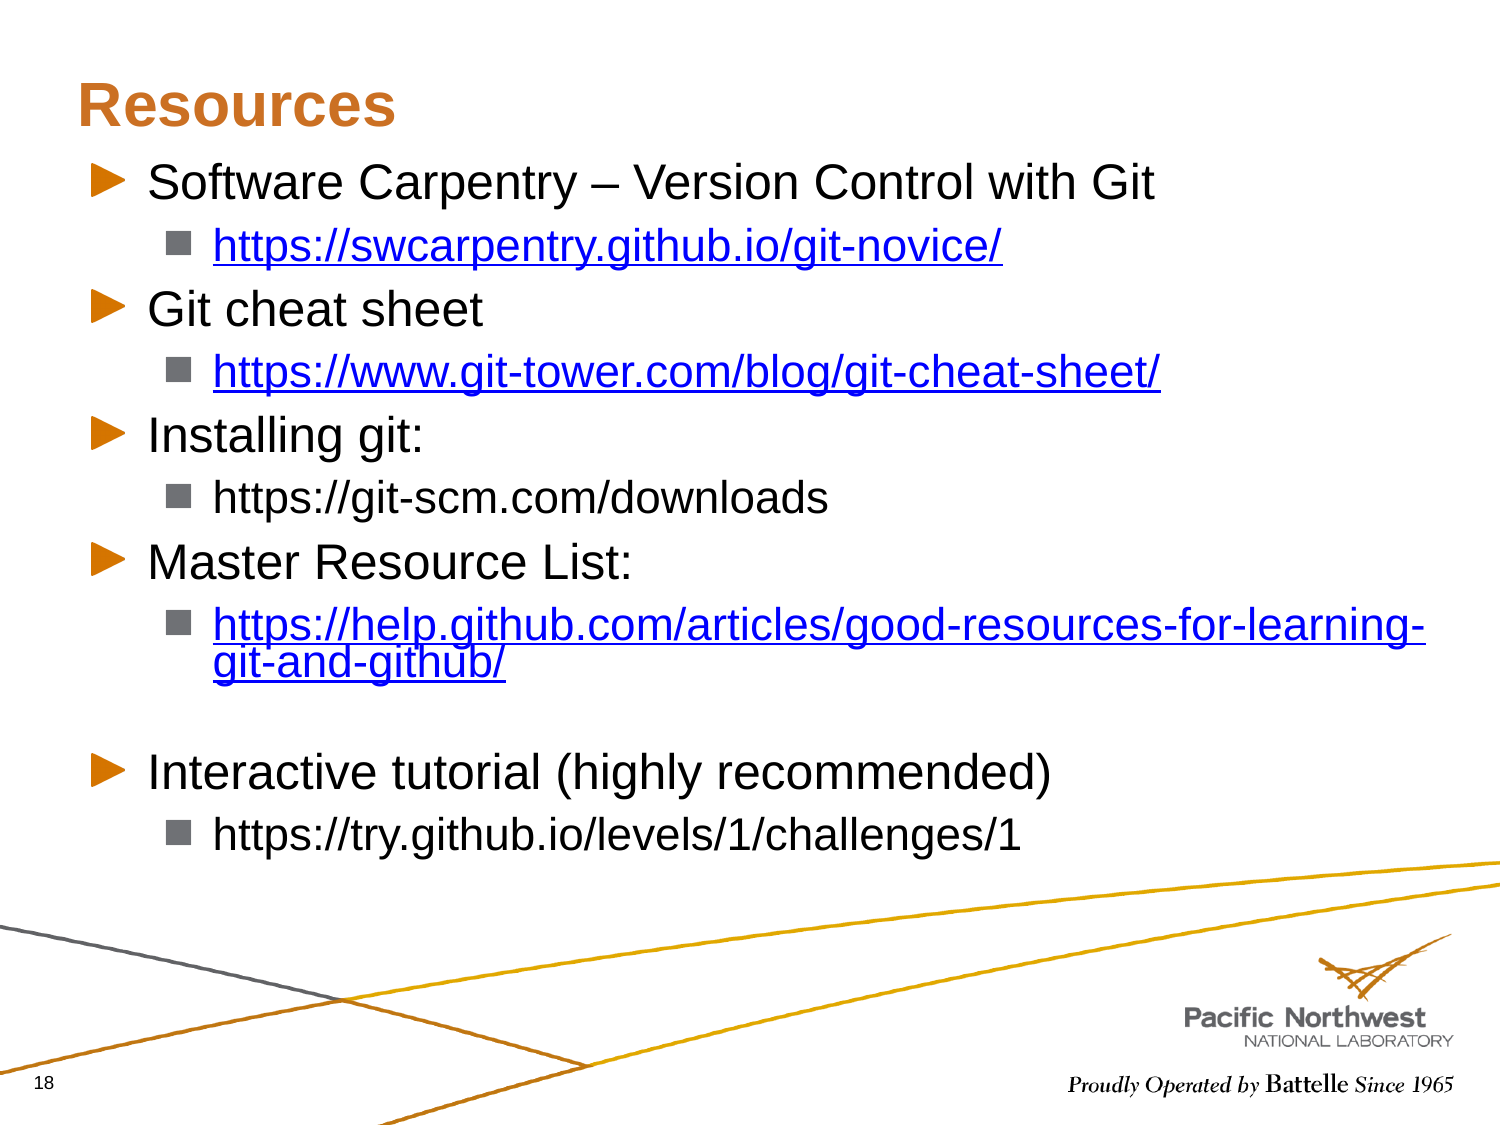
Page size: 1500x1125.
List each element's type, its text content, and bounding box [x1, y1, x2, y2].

picture [90, 541, 126, 577]
picture [90, 288, 126, 324]
list Software Carpentry – Version Control with Git https://swcarpentry.github.io/git-novice/ Git cheat sheet https://www.git-tower.com/blog/git-cheat-sheet/ Installing git: https://git-scm.com/downloads Master Resource List: https://help.github.com/articles/good-resources-for-learning-git-and-github/ Interactive tutorial (highly recommended) https://try.github.io/levels/1/challenges/1 [90, 159, 1434, 746]
title Resources [77, 75, 1424, 238]
picture [90, 415, 126, 451]
picture [90, 162, 126, 198]
picture [165, 356, 192, 383]
slide_number 18 [18, 1063, 103, 1124]
picture [165, 483, 192, 509]
picture [165, 609, 192, 636]
picture [0, 819, 1500, 1125]
picture [90, 752, 126, 788]
picture [165, 230, 192, 256]
